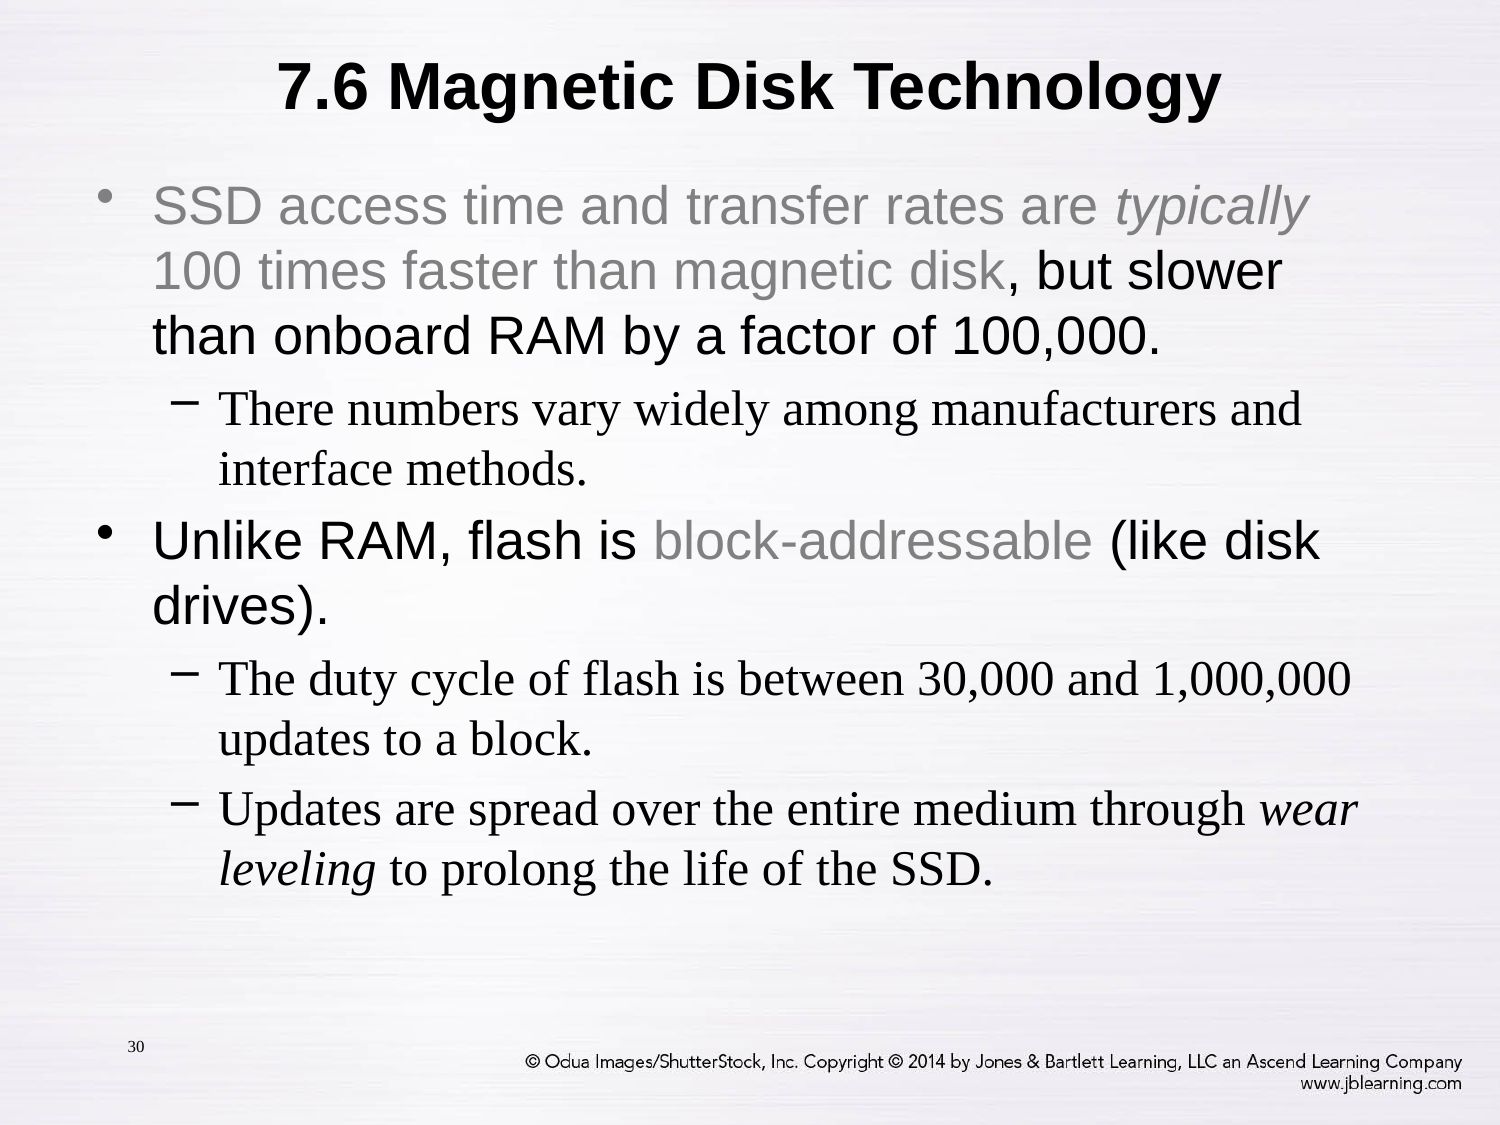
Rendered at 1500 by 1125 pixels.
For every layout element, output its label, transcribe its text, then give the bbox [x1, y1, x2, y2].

list SSD access time and transfer rates are typically 100 times faster than magnetic disk, but slower than onboard RAM by a factor of 100,000. There numbers vary widely among manufacturers and interface methods. Unlike RAM, flash is block-addressable (like disk drives). The duty cycle of flash is between 30,000 and 1,000,000 updates to a block. Updates are spread over the entire medium through wear leveling to prolong the life of the SSD. [81, 162, 1419, 863]
slide_number 30 [112, 1025, 425, 1100]
picture [0, 0, 1500, 1125]
title 7.6 Magnetic Disk Technology [212, 37, 1288, 128]
